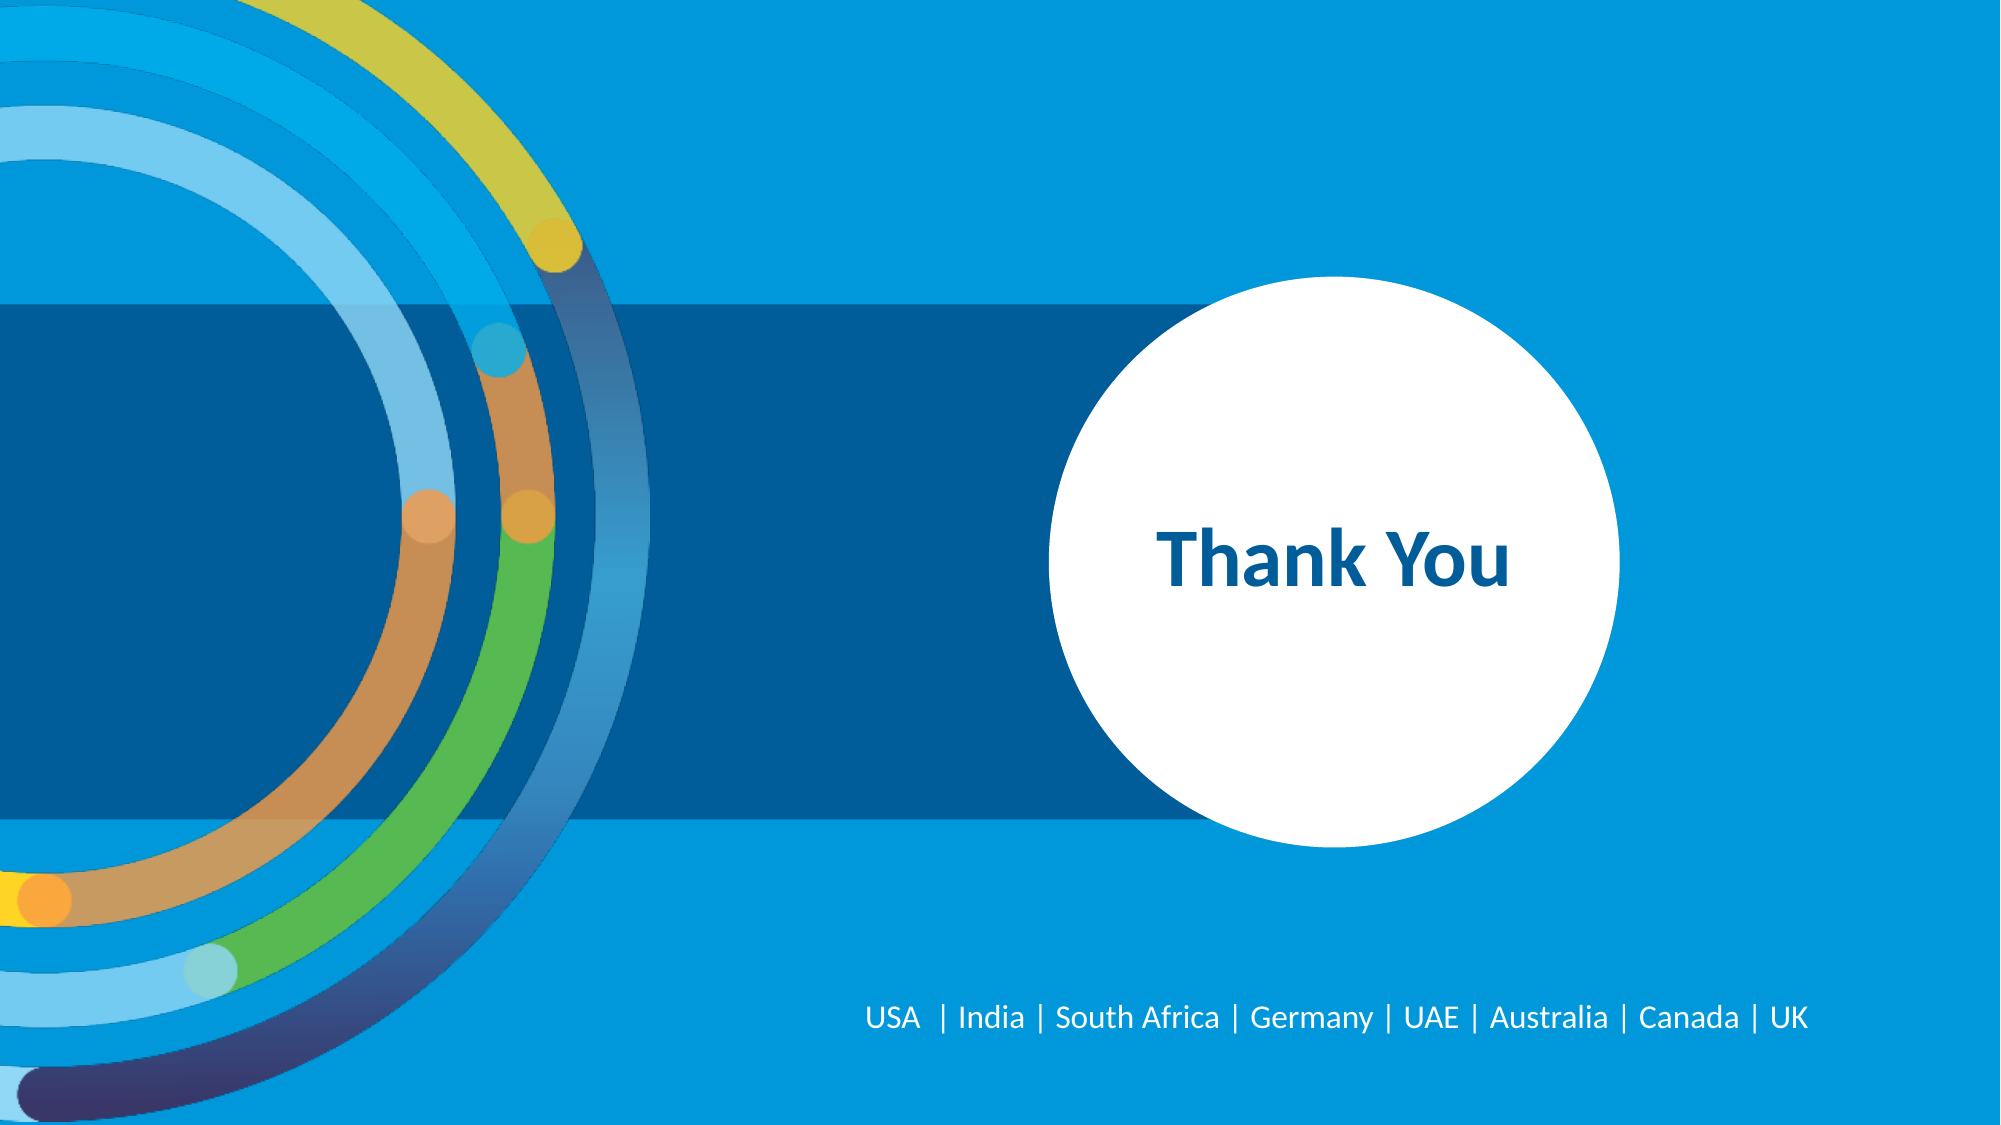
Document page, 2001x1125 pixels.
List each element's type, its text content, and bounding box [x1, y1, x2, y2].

picture [0, 0, 650, 1121]
title Thank You [1048, 276, 1620, 844]
